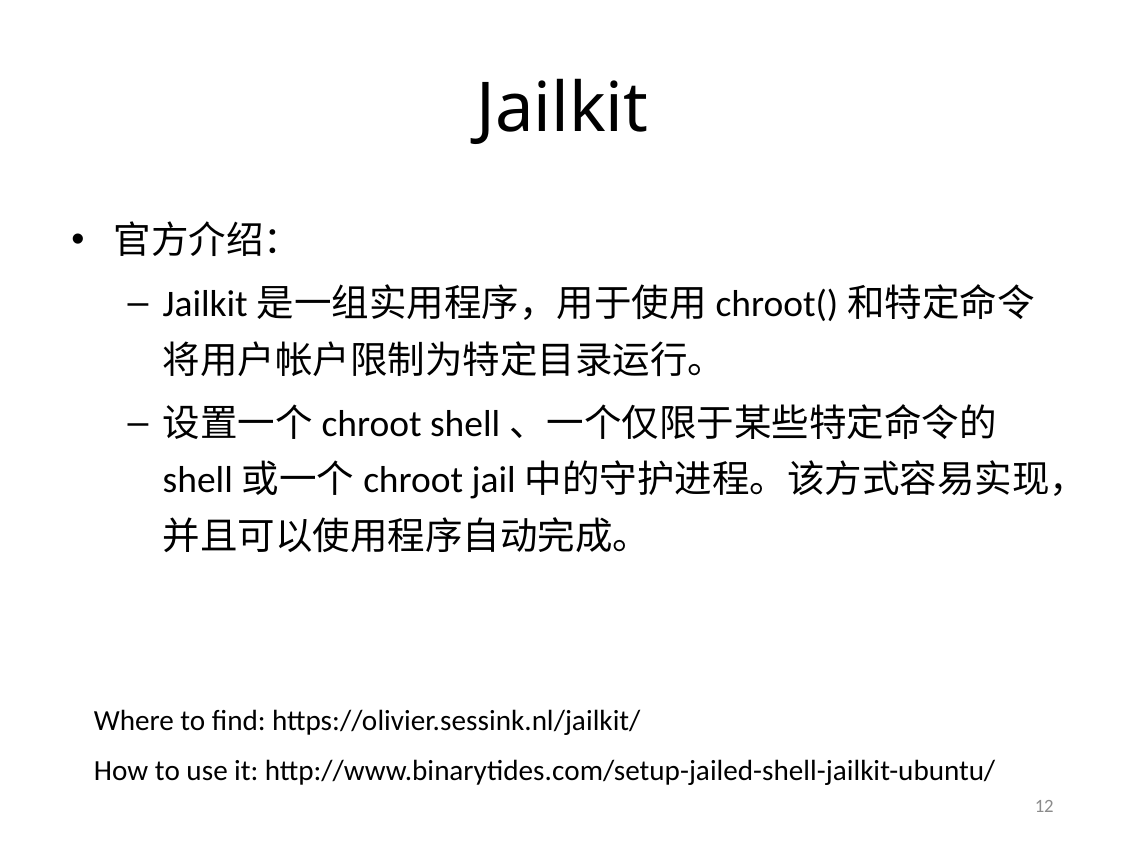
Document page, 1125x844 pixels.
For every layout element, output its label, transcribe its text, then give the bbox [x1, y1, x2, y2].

list 官方介绍： Jailkit是一组实用程序，用于使用chroot()和特定命令将用户帐户限制为特定目录运行。 设置一个chroot shell、一个仅限于某些特定命令的shell或一个chroot jail中的守护进程。该方式容易实现，并且可以使用程序自动完成。 [56, 196, 1069, 754]
title Jailkit [56, 33, 1069, 175]
text_box How to use it: http://www.binarytides.com/setup-jailed-shell-jailkit-ubuntu/ [79, 744, 1092, 794]
slide_number 12 [806, 782, 1069, 827]
text_box Where to find: https://olivier.sessink.nl/jailkit/ [79, 693, 846, 744]
